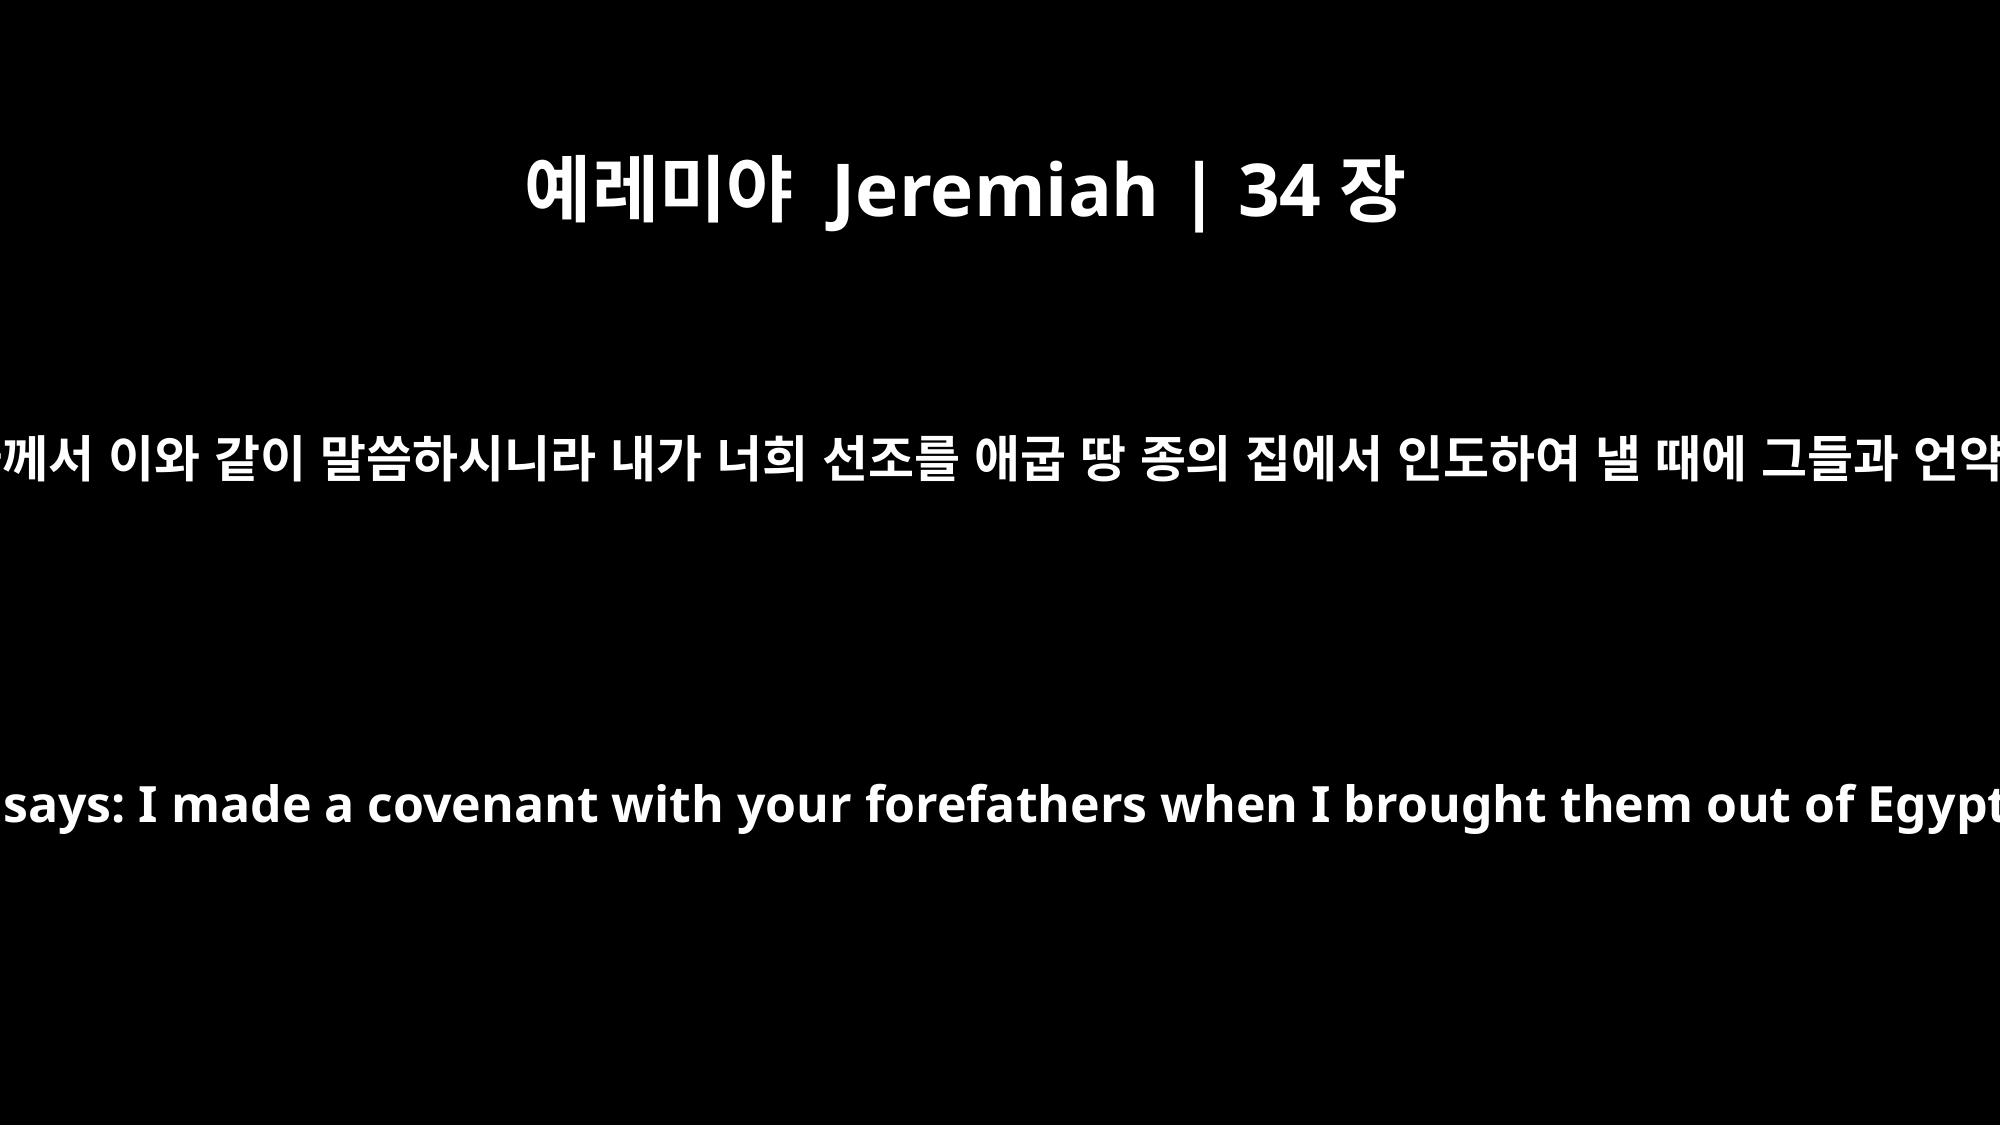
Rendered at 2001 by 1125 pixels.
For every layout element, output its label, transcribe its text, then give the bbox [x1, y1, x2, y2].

text_box 13 이스라엘 하나님 여호와께서 이와 같이 말씀하시니라 내가 너희 선조를 애굽 땅 종의 집에서 인도하여 낼 때에 그들과 언약을 맺으며 이르기를 [0, 359, 2000, 495]
text_box 예레미야 Jeremiah | 34장 [510, 136, 1422, 239]
text_box "This is what the LORD, the God of Israel, says: I made a covenant with your forefathers when I brought them out of Egypt, out of the land of slavery. I said, [0, 764, 2000, 840]
